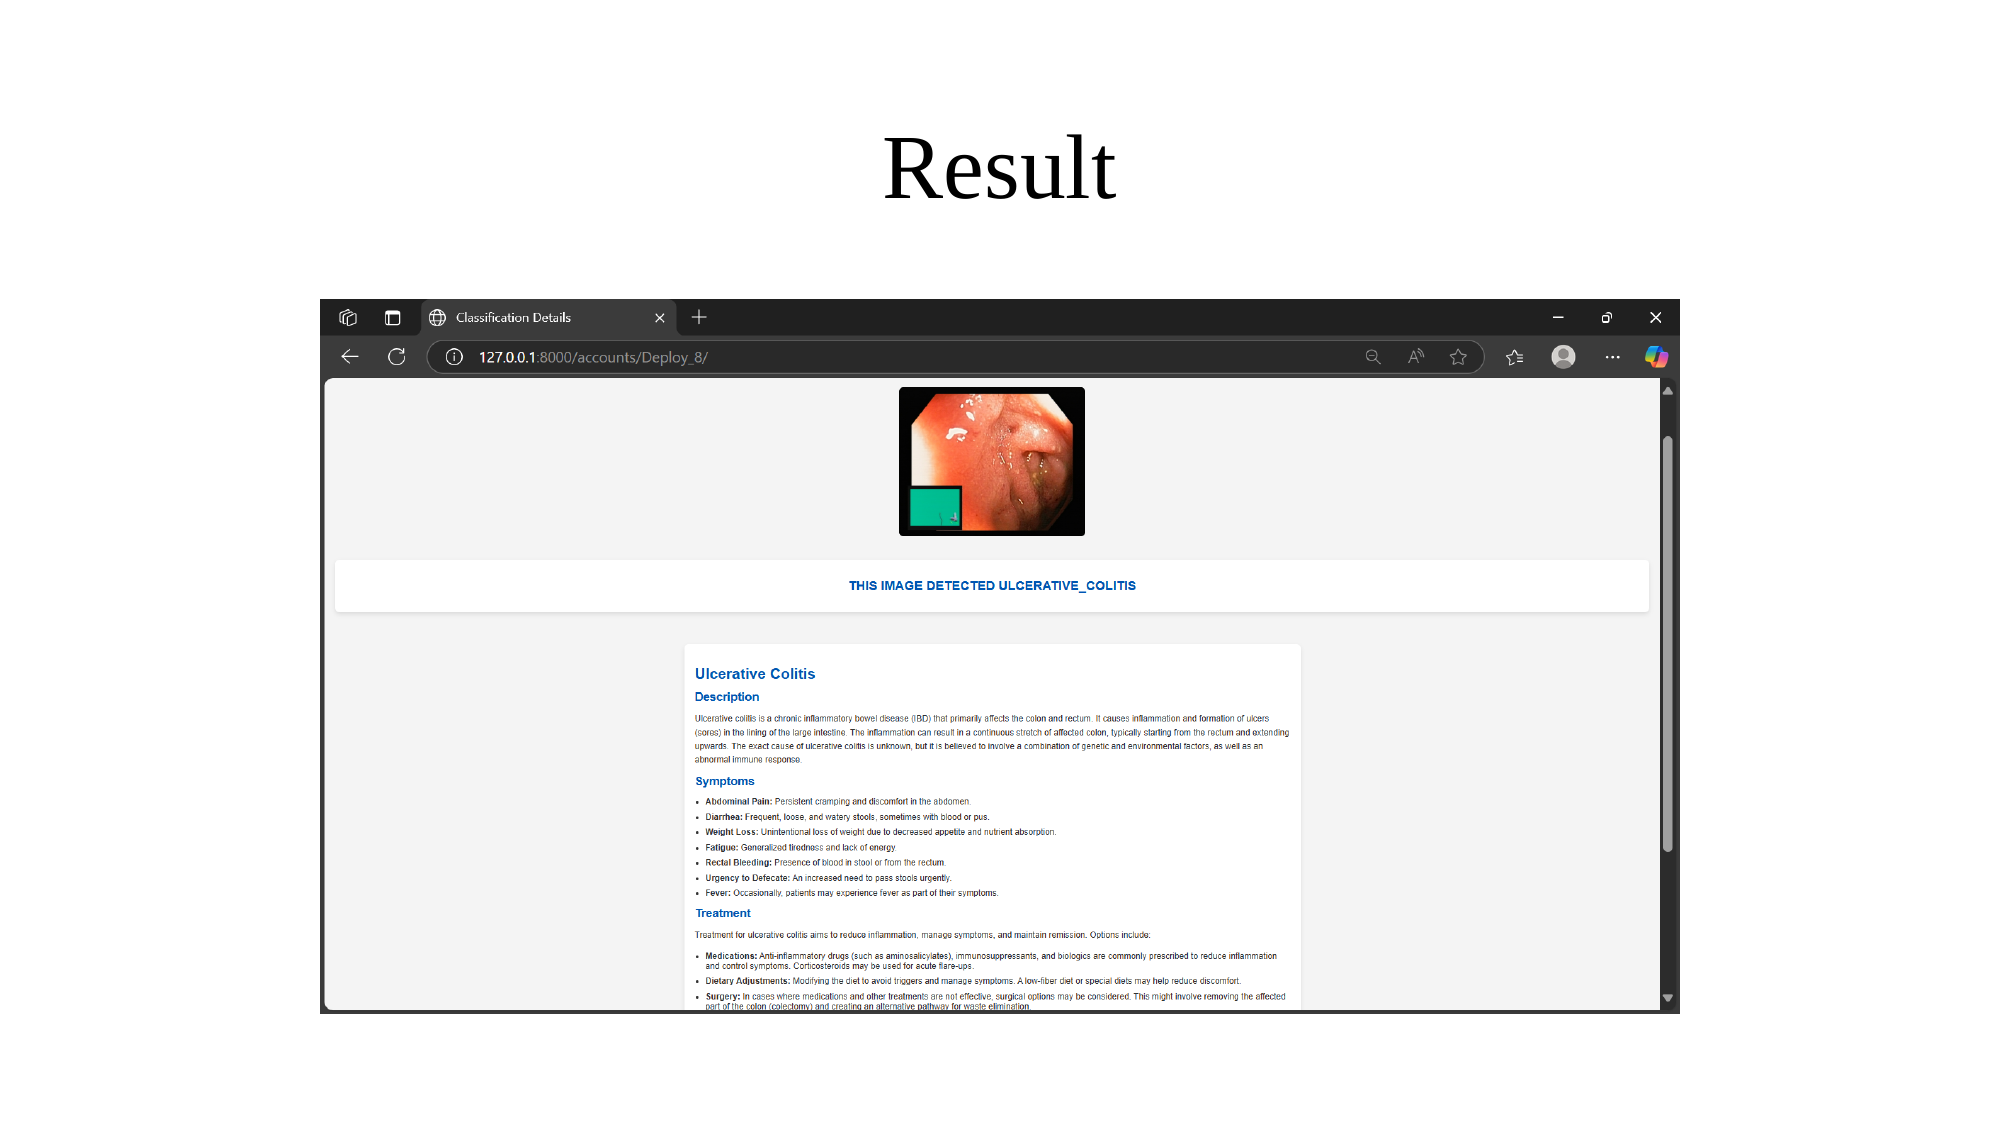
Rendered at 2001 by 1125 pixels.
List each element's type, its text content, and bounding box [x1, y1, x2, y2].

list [319, 298, 1681, 1014]
title Result [137, 59, 1863, 278]
